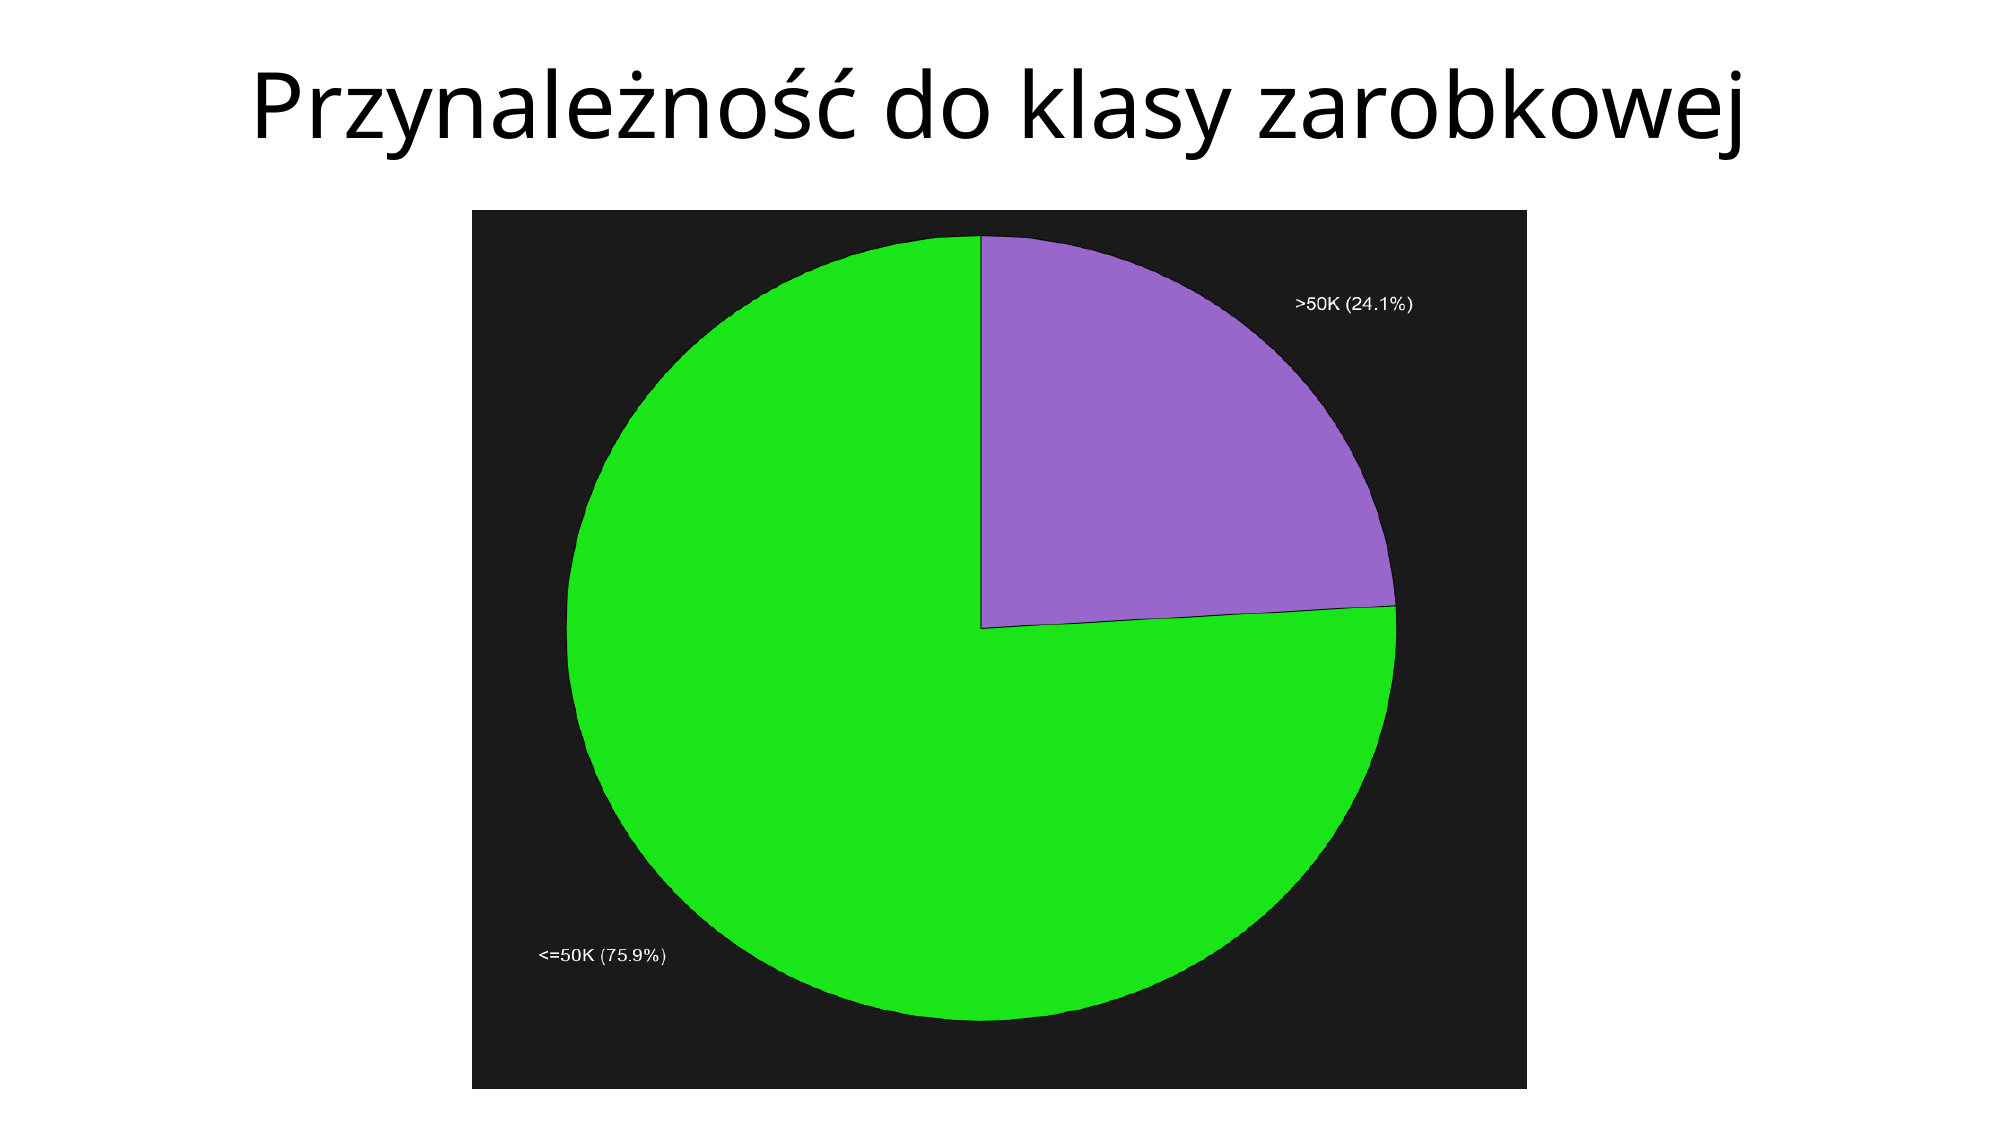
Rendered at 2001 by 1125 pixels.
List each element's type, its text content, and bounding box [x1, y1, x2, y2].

title Przynależność do klasy zarobkowej [137, 0, 1863, 218]
picture [472, 209, 1528, 1090]
